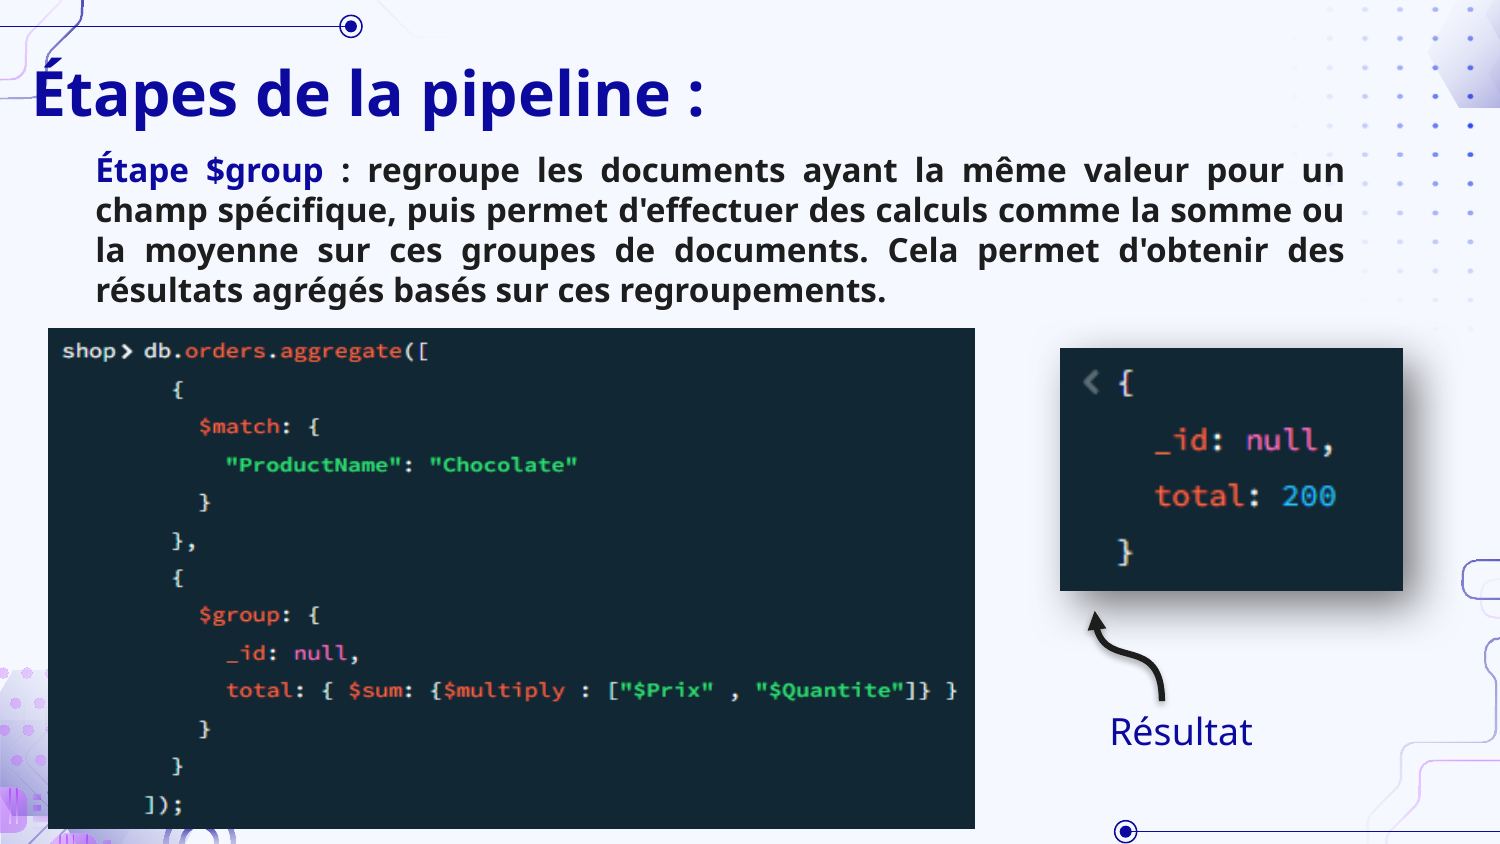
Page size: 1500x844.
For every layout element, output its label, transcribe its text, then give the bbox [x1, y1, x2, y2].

title Étapes de la pipeline : [16, 39, 1281, 133]
text_box Étape $group : regroupe les documents ayant la même valeur pour un champ spécifique, puis permet d'effectuer des calculs comme la somme ou la moyenne sur ces groupes de documents. Cela permet d'obtenir des résultats agrégés basés sur ces regroupements. [80, 142, 1362, 317]
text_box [1082, 622, 1174, 690]
picture [48, 328, 976, 829]
text_box Résultat [1094, 700, 1299, 761]
picture [1060, 0, 1500, 591]
